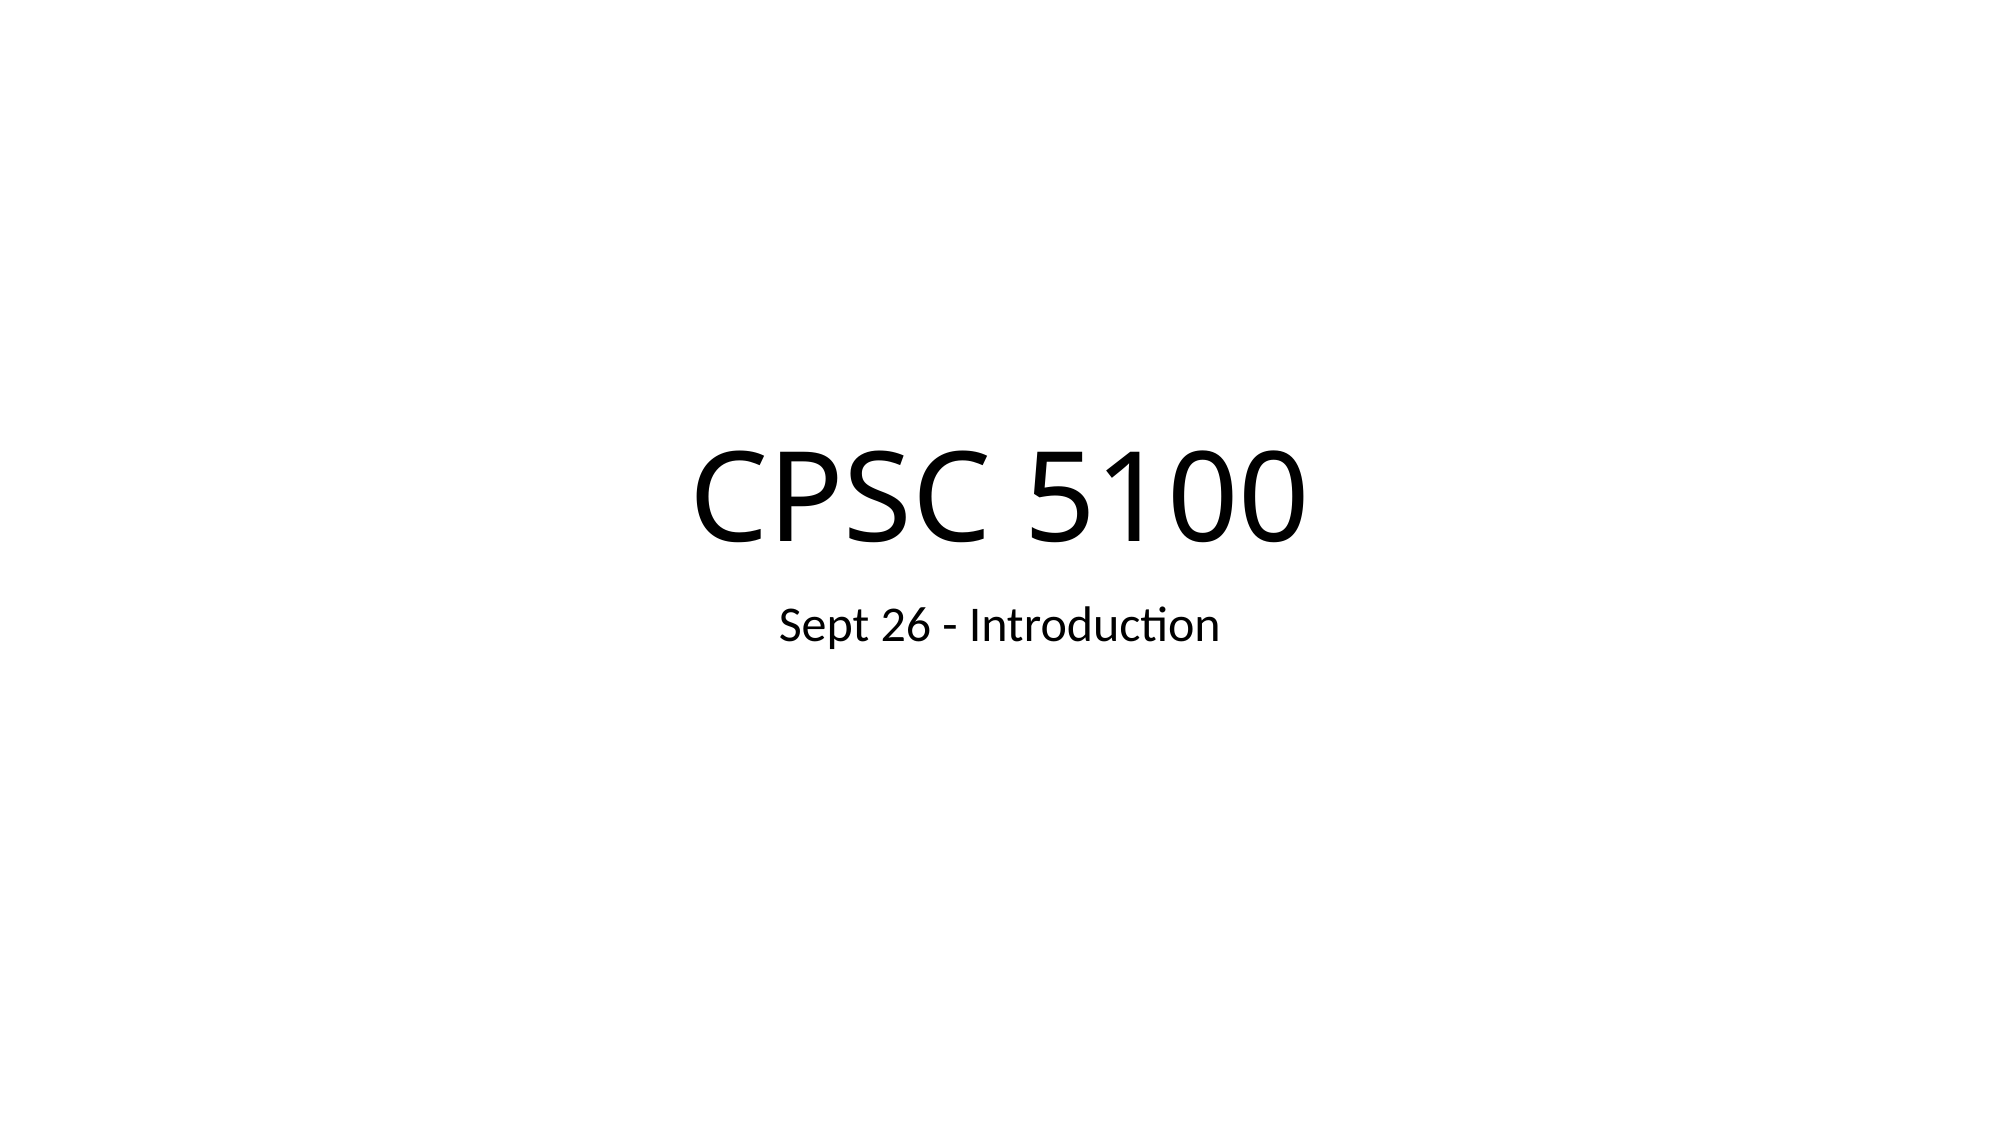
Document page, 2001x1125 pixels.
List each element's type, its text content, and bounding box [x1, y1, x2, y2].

subtitle Sept 26 - Introduction [249, 590, 1750, 863]
title CPSC 5100 [249, 184, 1750, 576]
